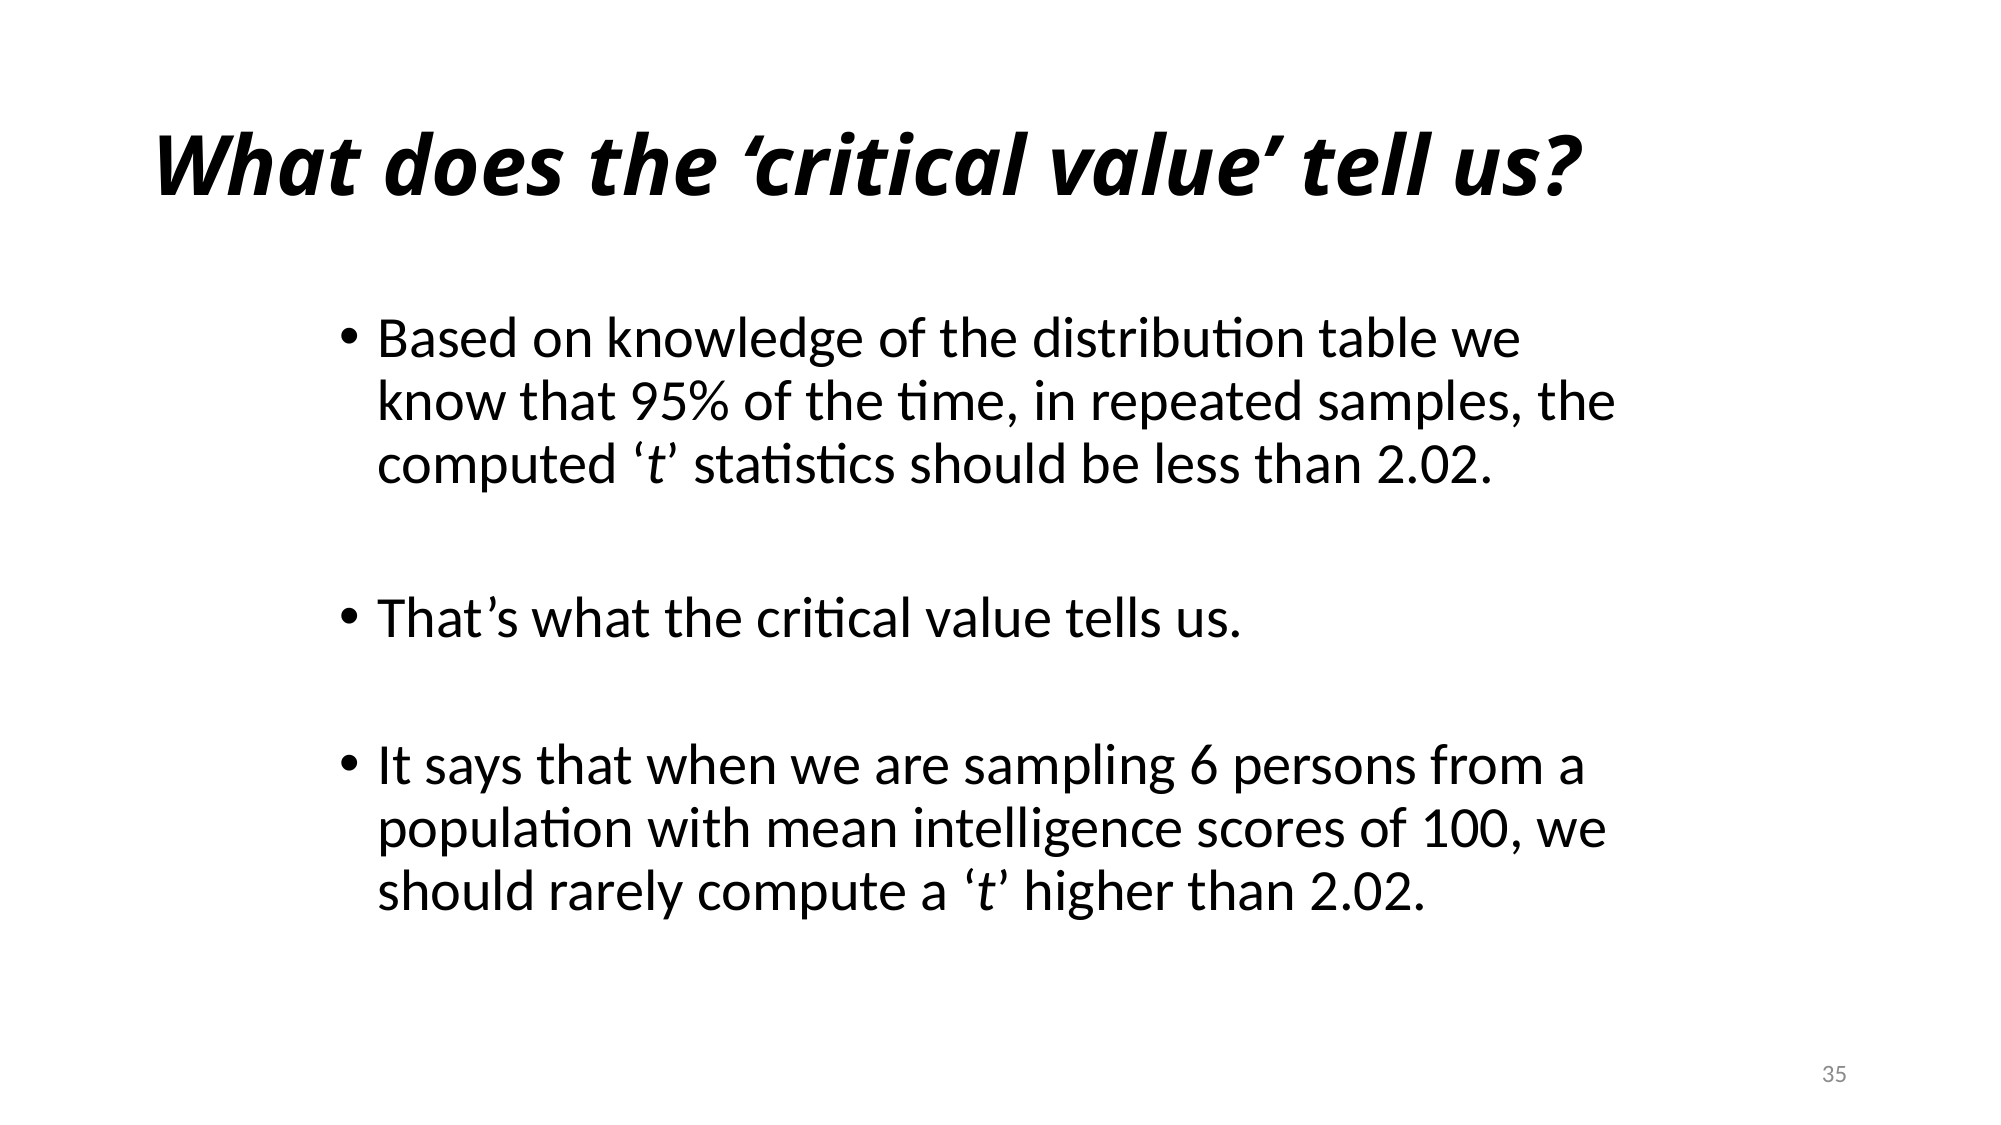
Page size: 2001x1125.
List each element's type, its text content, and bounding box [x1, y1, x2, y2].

slide_number 35 [1412, 1042, 1863, 1103]
list Based on knowledge of the distribution table we know that 95% of the time, in repeated samples, the computed ‘t’ statistics should be less than 2.02. That’s what the critical value tells us. It says that when we are sampling 6 persons from a population with mean intelligence scores of 100, we should rarely compute a ‘t’ higher than 2.02. [324, 299, 1675, 1071]
title What does the ‘critical value’ tell us? [137, 59, 1863, 278]
